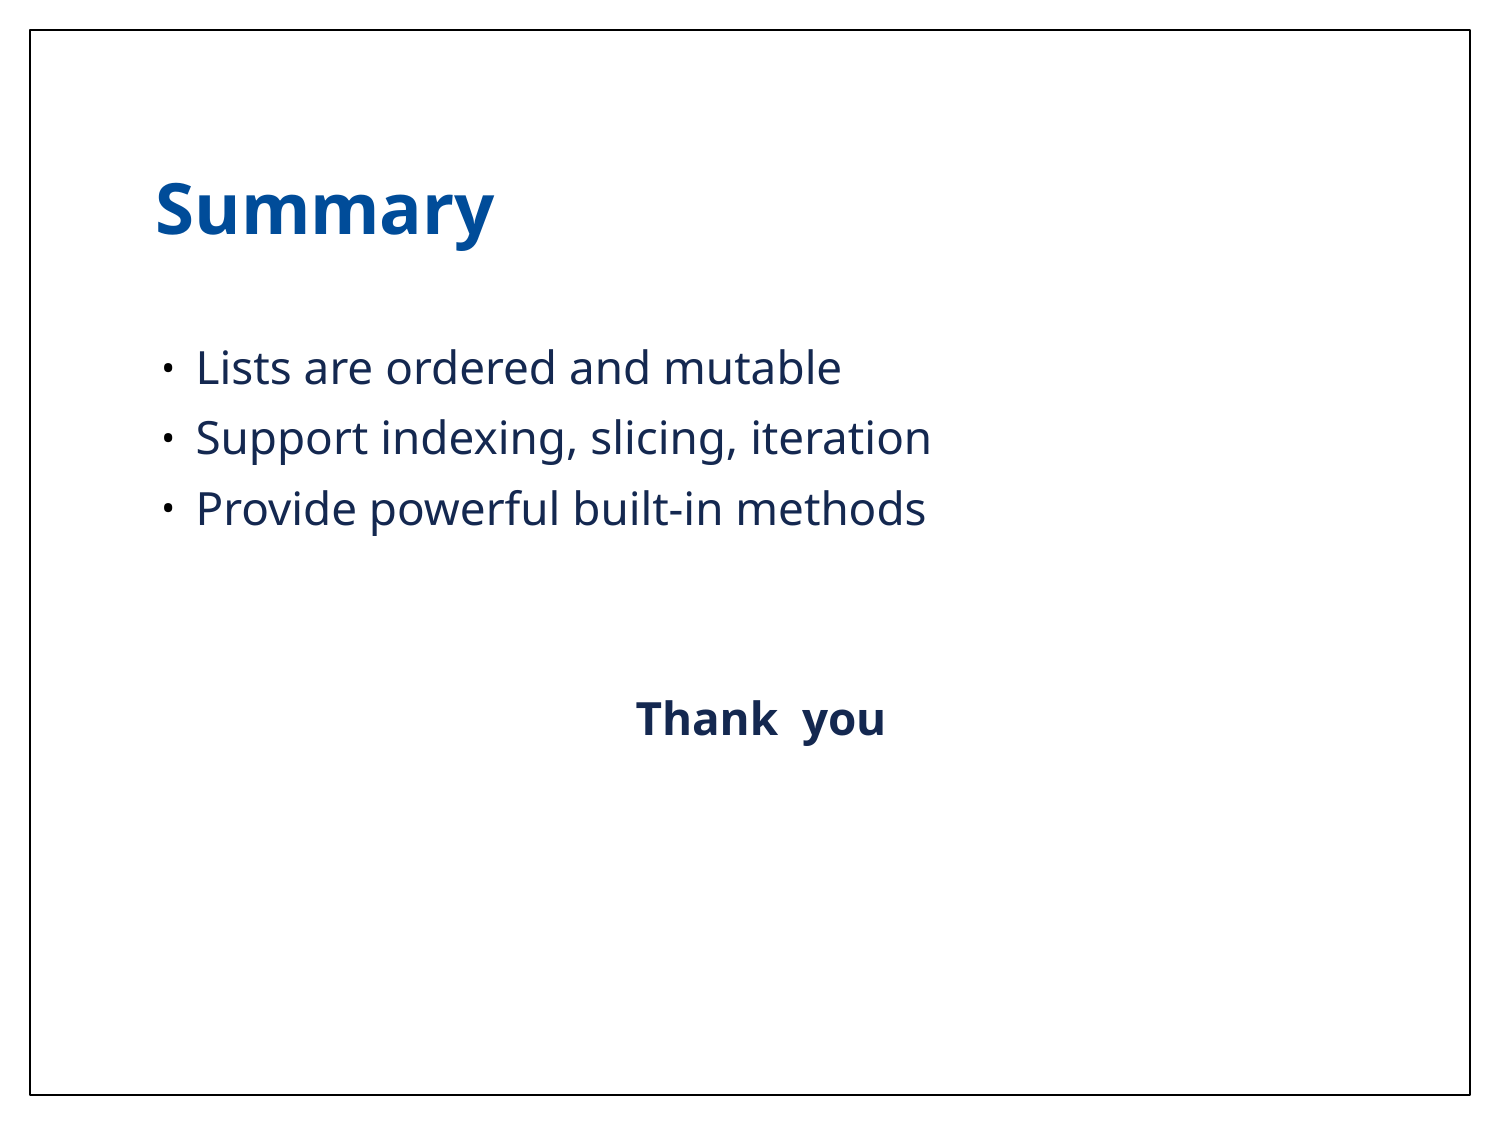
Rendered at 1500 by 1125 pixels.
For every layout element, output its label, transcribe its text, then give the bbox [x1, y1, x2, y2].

title Summary [140, 99, 1356, 323]
list Lists are ordered and mutable Support indexing, slicing, iteration Provide powerful built-in methods Thank you [140, 337, 1356, 1000]
